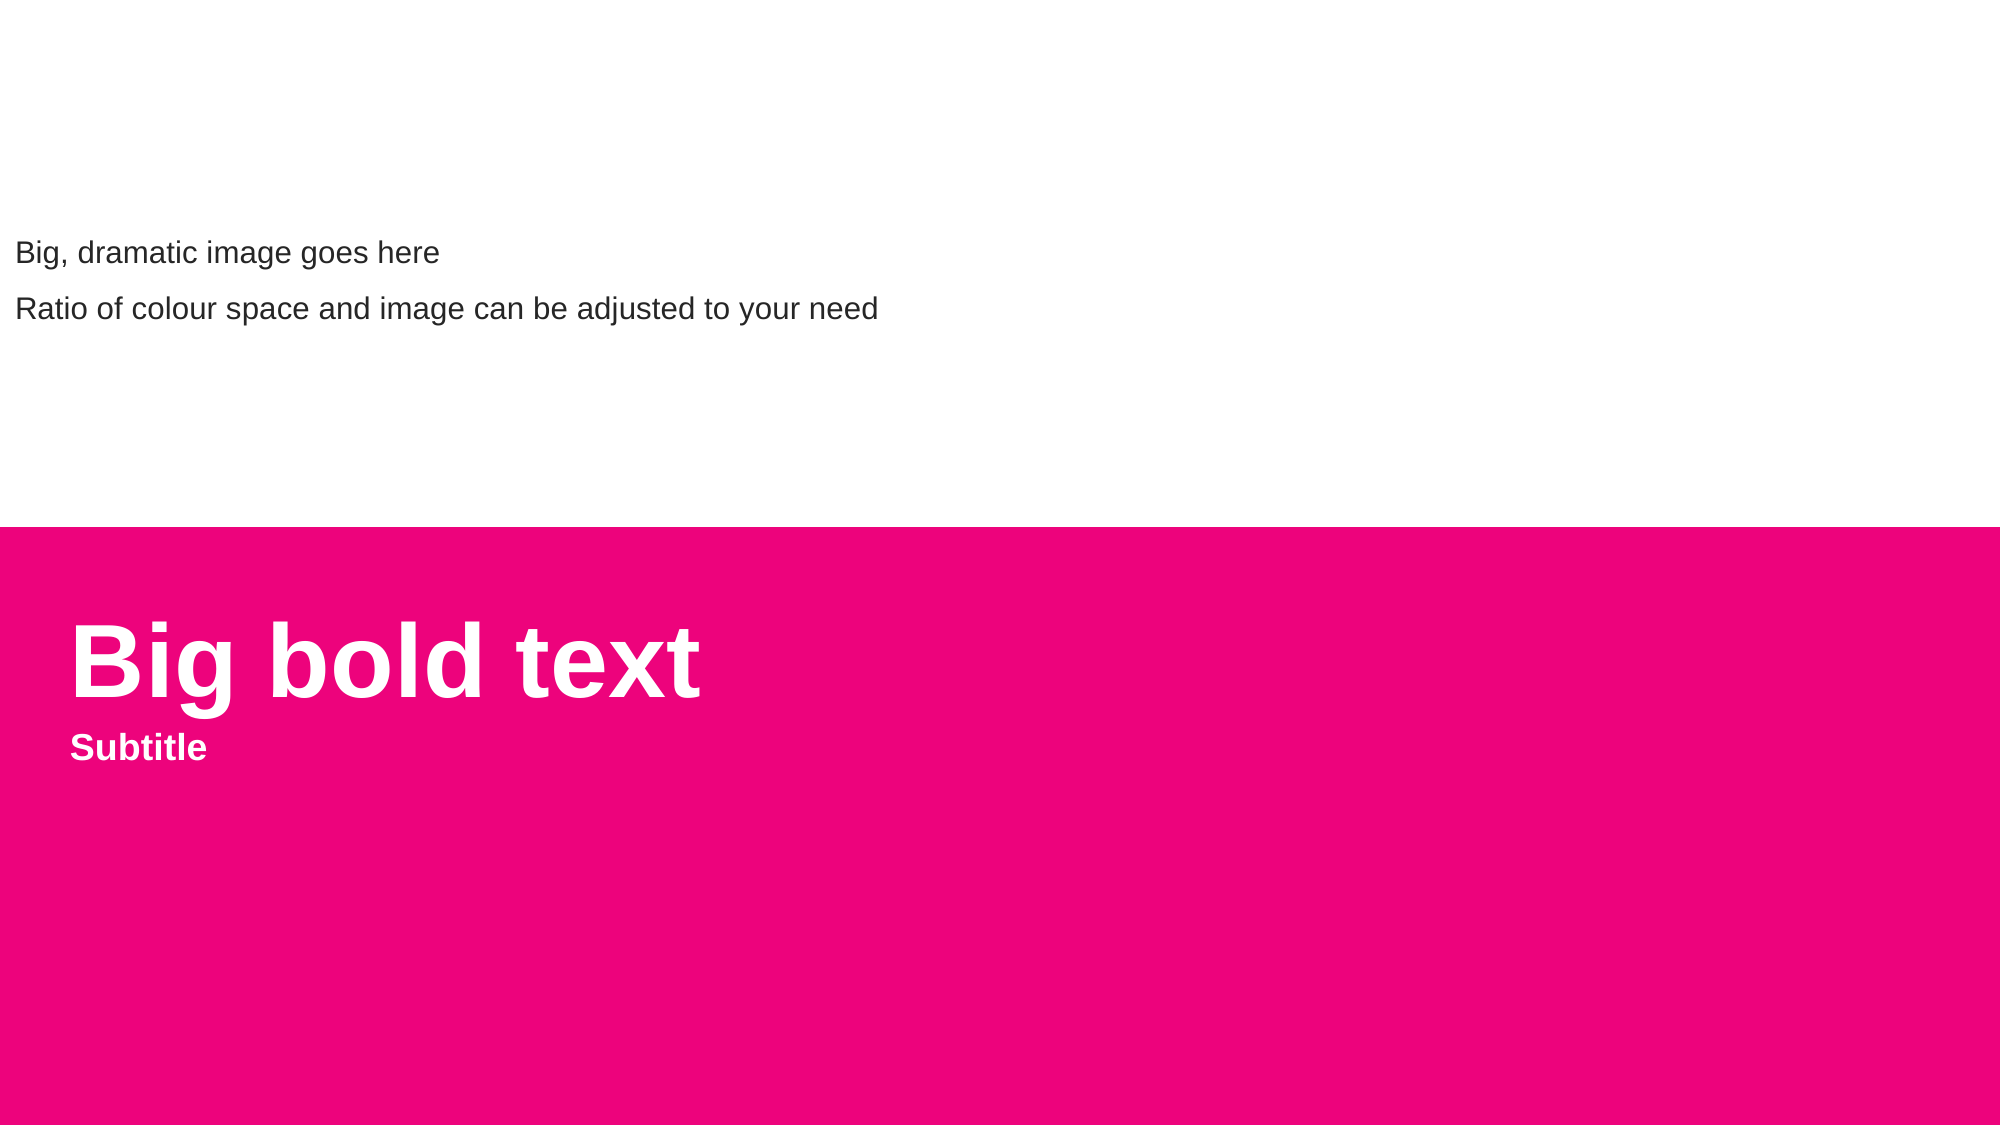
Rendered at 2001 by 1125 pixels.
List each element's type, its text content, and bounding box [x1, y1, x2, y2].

list Big, dramatic image goes here Ratio of colour space and image can be adjusted to your need [0, 0, 2000, 528]
title Big bold text [55, 609, 1630, 701]
subtitle Subtitle [55, 701, 1630, 790]
